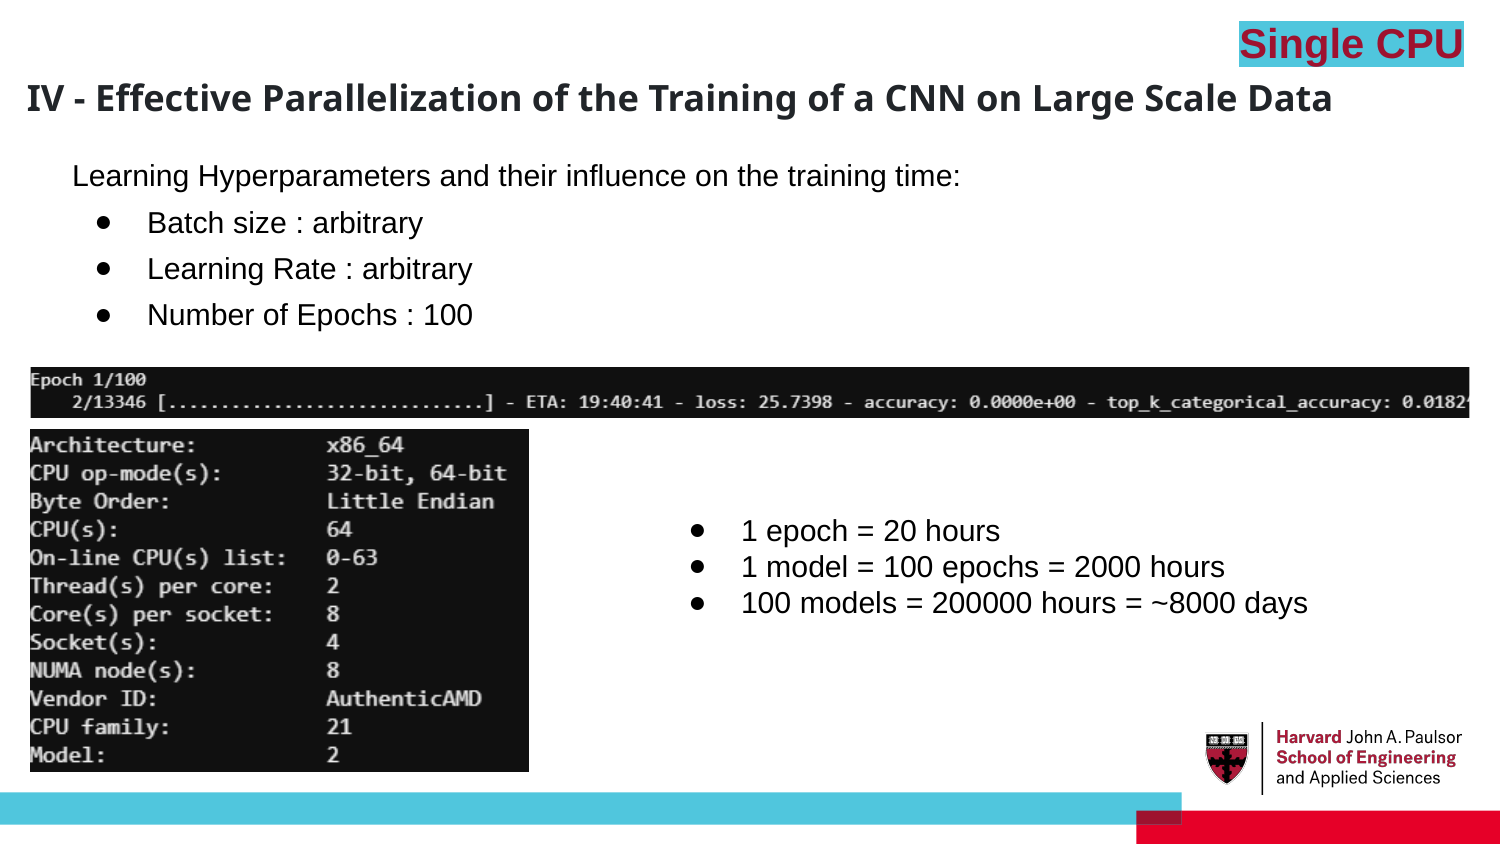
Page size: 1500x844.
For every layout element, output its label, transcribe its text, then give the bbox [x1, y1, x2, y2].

list IV - Effective Parallelization of the Training of a CNN on Large Scale Data [11, 58, 1494, 131]
picture [30, 429, 530, 772]
text_box Single CPU [1224, 1, 1500, 82]
picture [30, 363, 1470, 422]
picture [1205, 722, 1462, 795]
text_box Learning Hyperparameters and their influence on the training time: Batch size : arbitrary Learning Rate : arbitrary Number of Epochs : 100 [56, 131, 1406, 361]
text_box 1 epoch = 20 hours 1 model = 100 epochs = 2000 hours 100 models = 200000 hours = ~8000 days [651, 495, 1359, 635]
